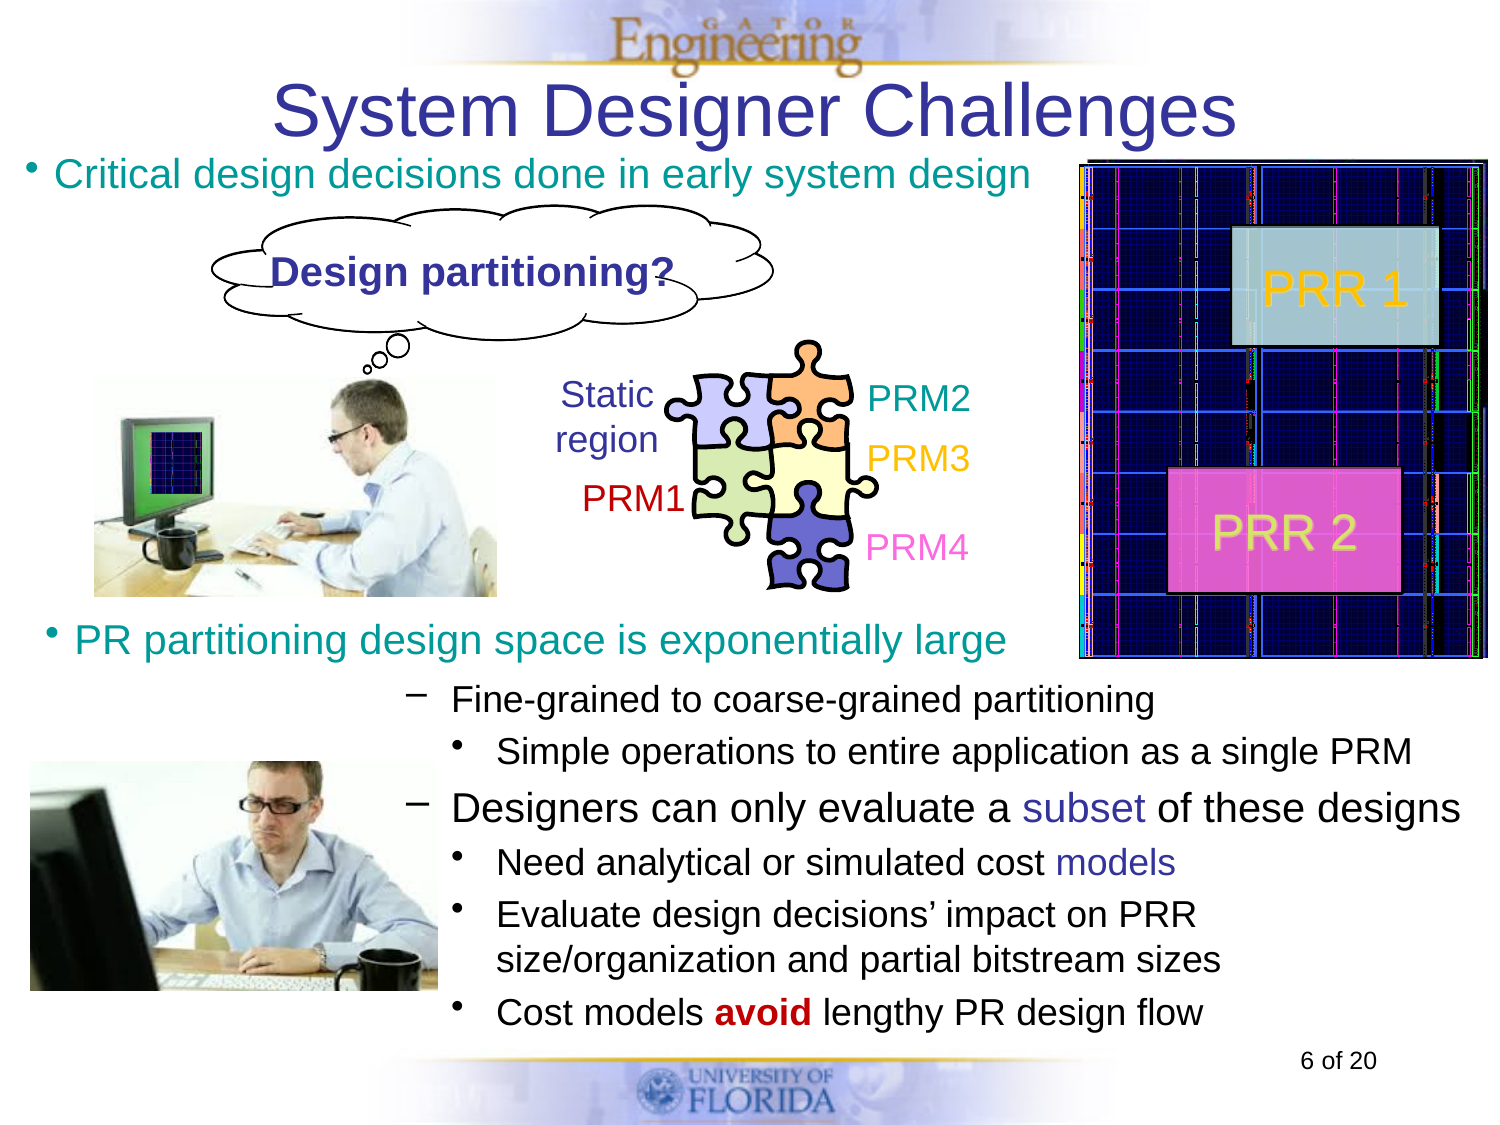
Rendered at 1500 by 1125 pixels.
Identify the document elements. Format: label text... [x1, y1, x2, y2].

text_box Fine-grained to coarse-grained partitioning Simple operations to entire application as a single PRM Designers can only evaluate a subset of these designs Need analytical or simulated cost models Evaluate design decisions’ impact on PRR size/organization and partial bitstream sizes Cost models avoid lengthy PR design flow [332, 667, 1486, 1085]
text_box Design partitioning? [386, 334, 410, 358]
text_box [768, 341, 987, 450]
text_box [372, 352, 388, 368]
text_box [539, 362, 763, 469]
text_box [93, 377, 497, 597]
text_box Design partitioning? [212, 206, 773, 340]
list Critical design decisions done in early system design [9, 139, 1096, 229]
picture [0, 0, 1500, 1125]
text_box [779, 456, 987, 482]
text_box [768, 481, 986, 590]
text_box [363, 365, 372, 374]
title System Designer Challenges [117, 58, 1393, 155]
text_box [565, 418, 774, 545]
text_box PR partitioning design space is exponentially large [30, 605, 1079, 688]
